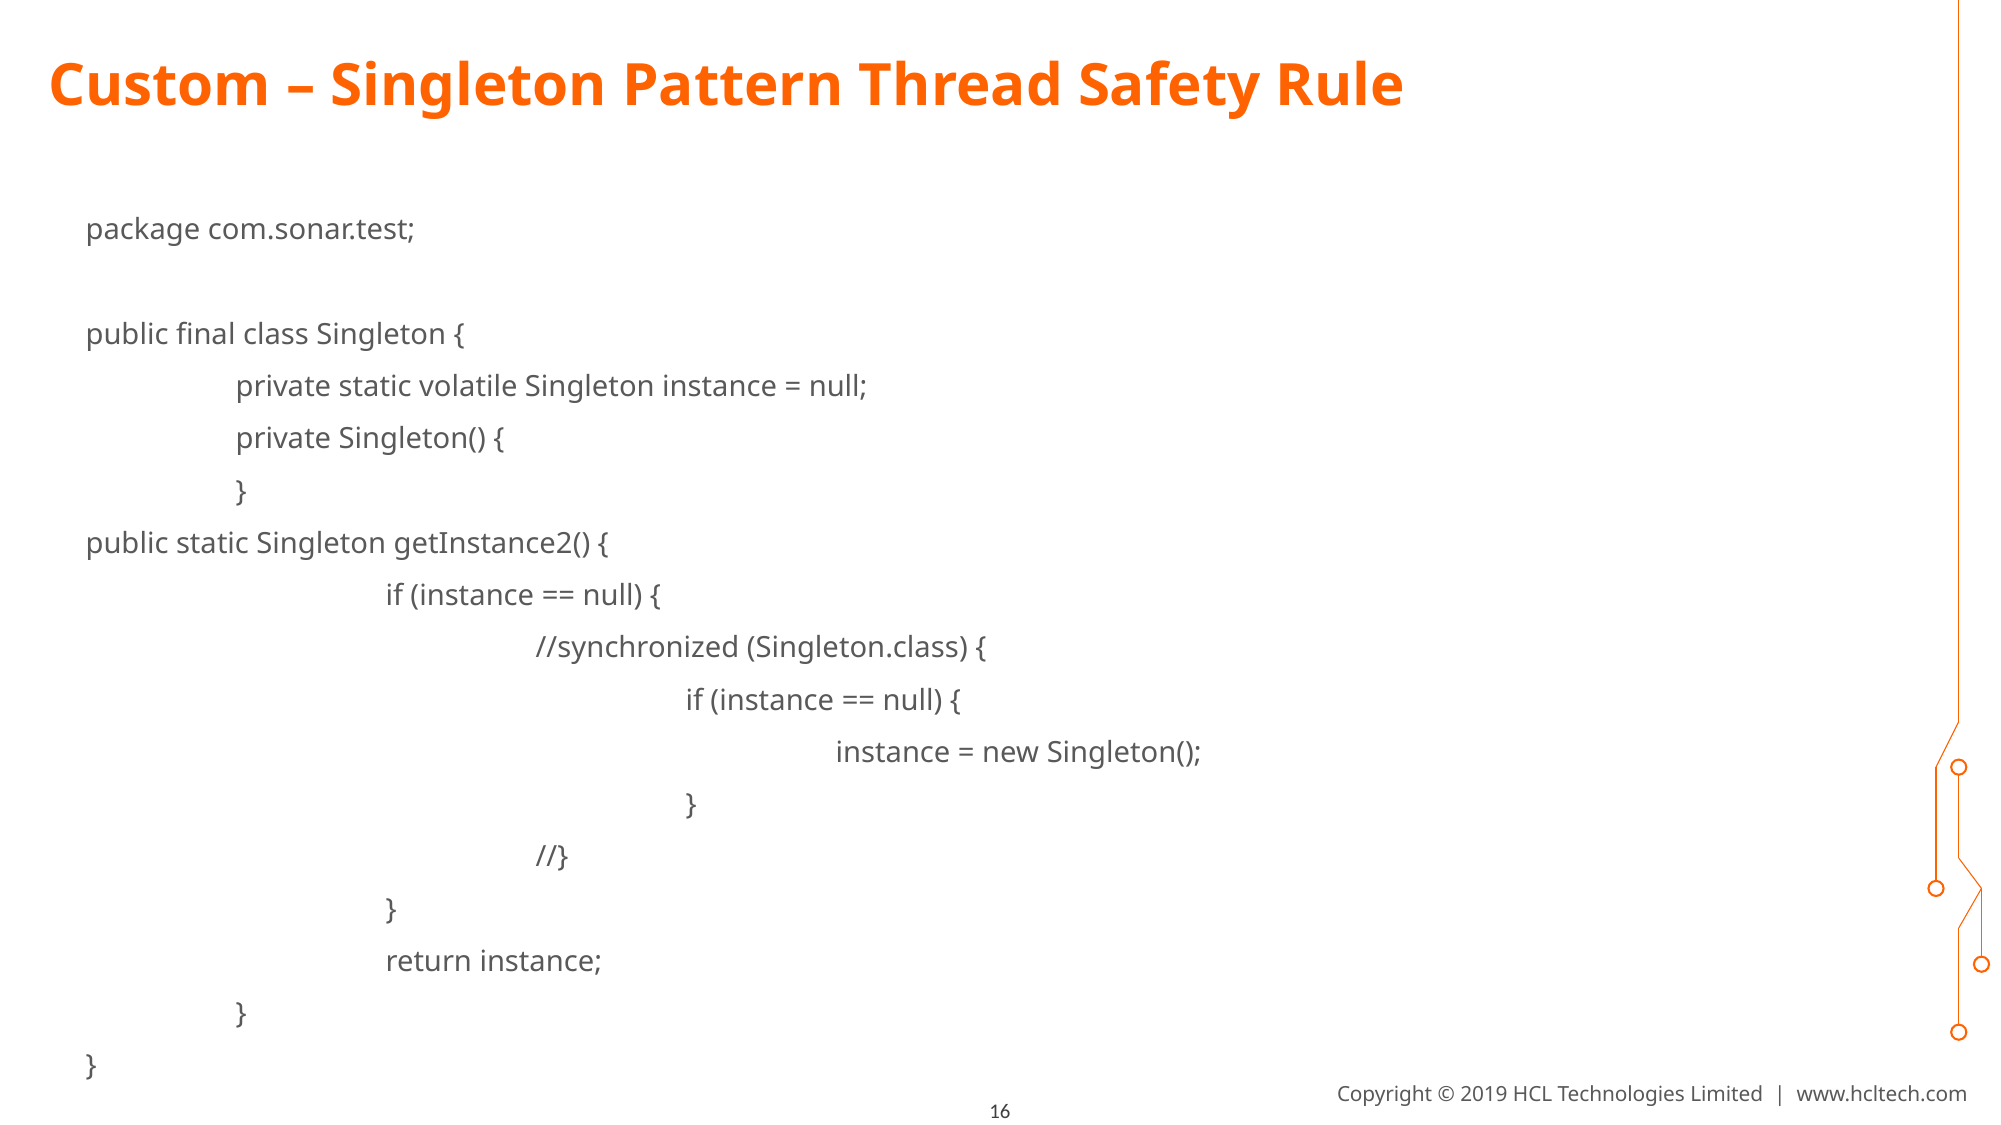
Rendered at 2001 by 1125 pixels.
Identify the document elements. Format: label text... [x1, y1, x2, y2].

title Custom – Singleton Pattern Thread Safety Rule [33, 24, 1863, 148]
list package com.sonar.test; public final class Singleton { private static volatile Singleton instance = null; private Singleton() { } public static Singleton getInstance2() { if (instance == null) { //synchronized (Singleton.class) { if (instance == null) { instance = new Singleton(); } //} } return instance; } } [70, 207, 1863, 1102]
